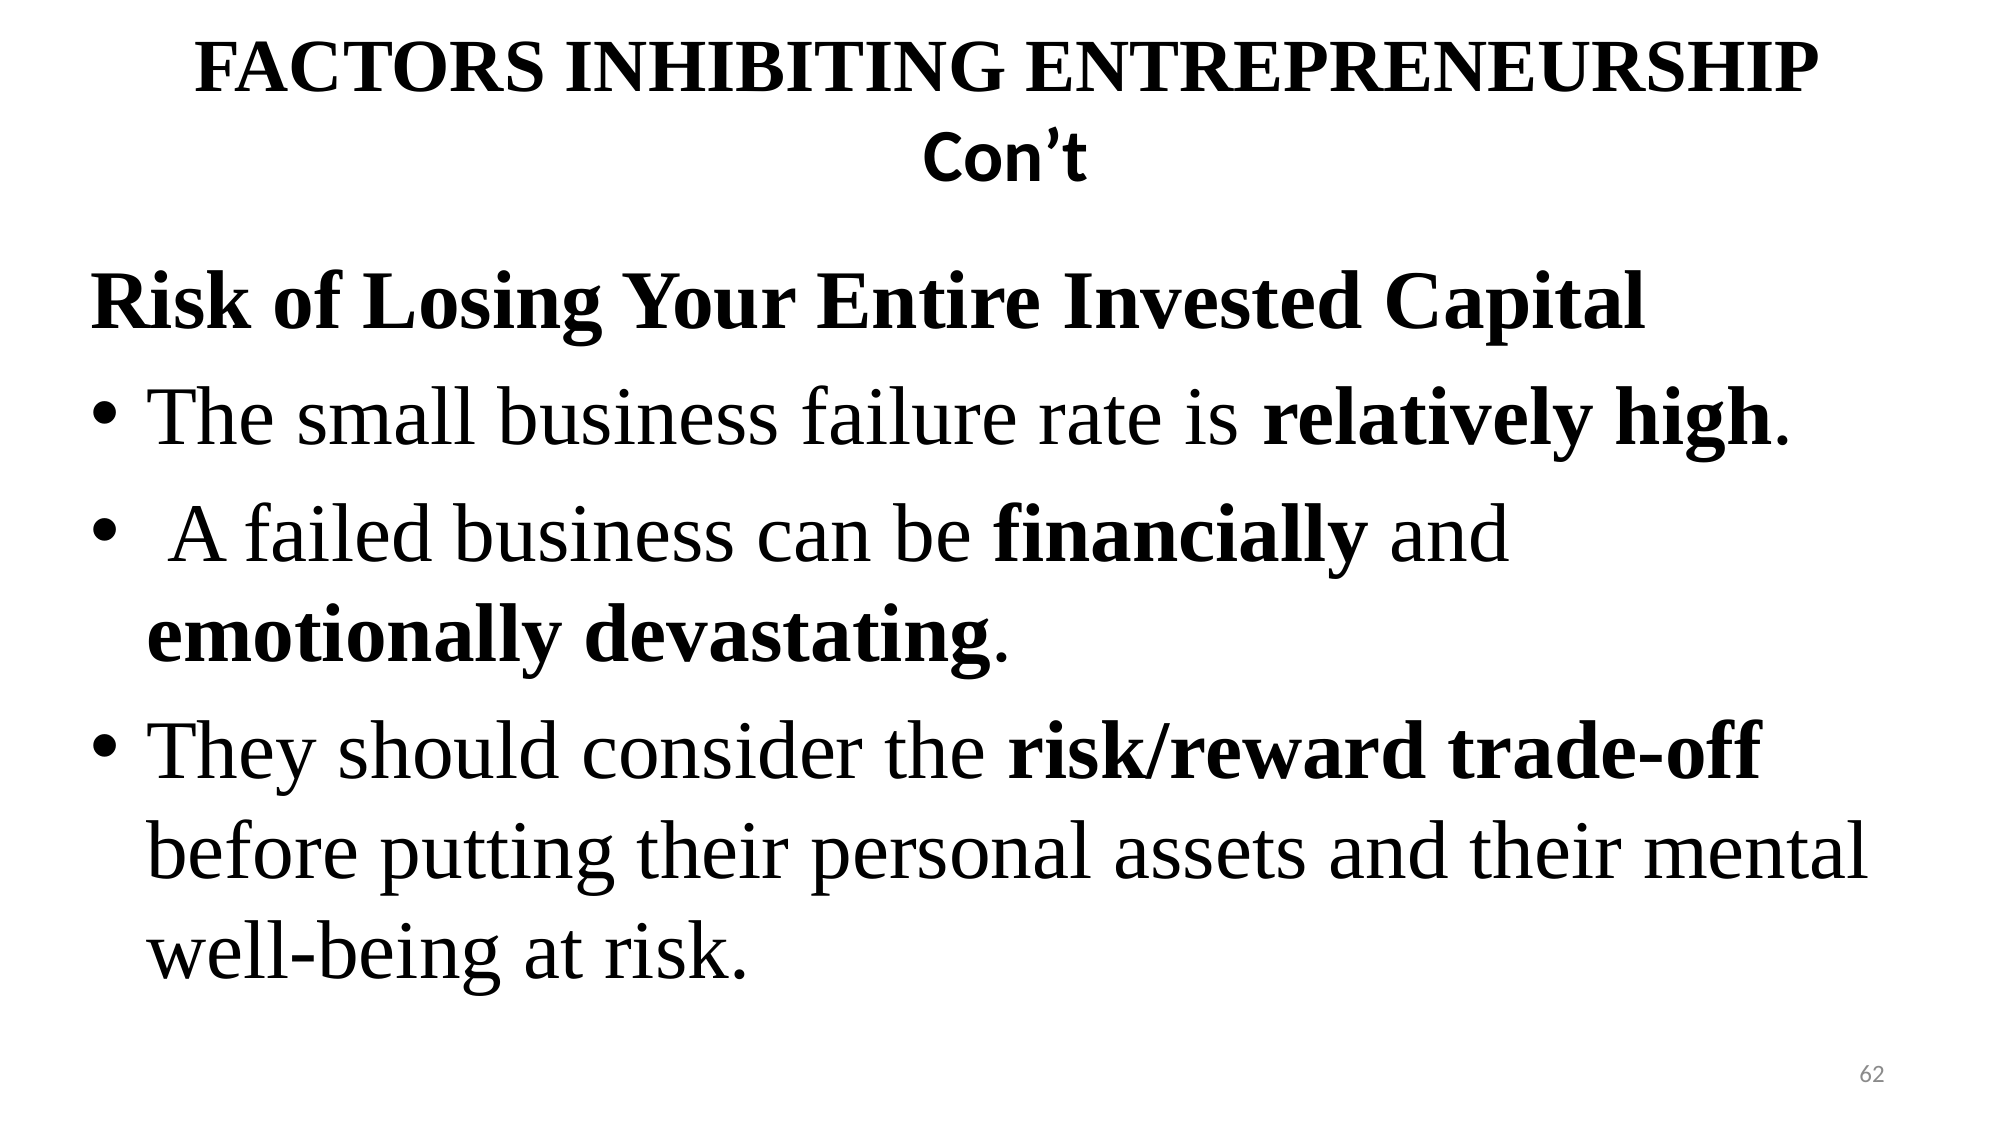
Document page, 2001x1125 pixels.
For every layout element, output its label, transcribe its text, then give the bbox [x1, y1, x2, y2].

slide_number 62 [1433, 1042, 1900, 1103]
title FACTORS INHIBITING ENTREPRENEURSHIP Con’t [112, 0, 1900, 213]
list Risk of Losing Your Entire Invested Capital The small business failure rate is relatively high. A failed business can be financially and emotionally devastating. They should consider the risk/reward trade-off before putting their personal assets and their mental well-being at risk. [75, 237, 1938, 1100]
